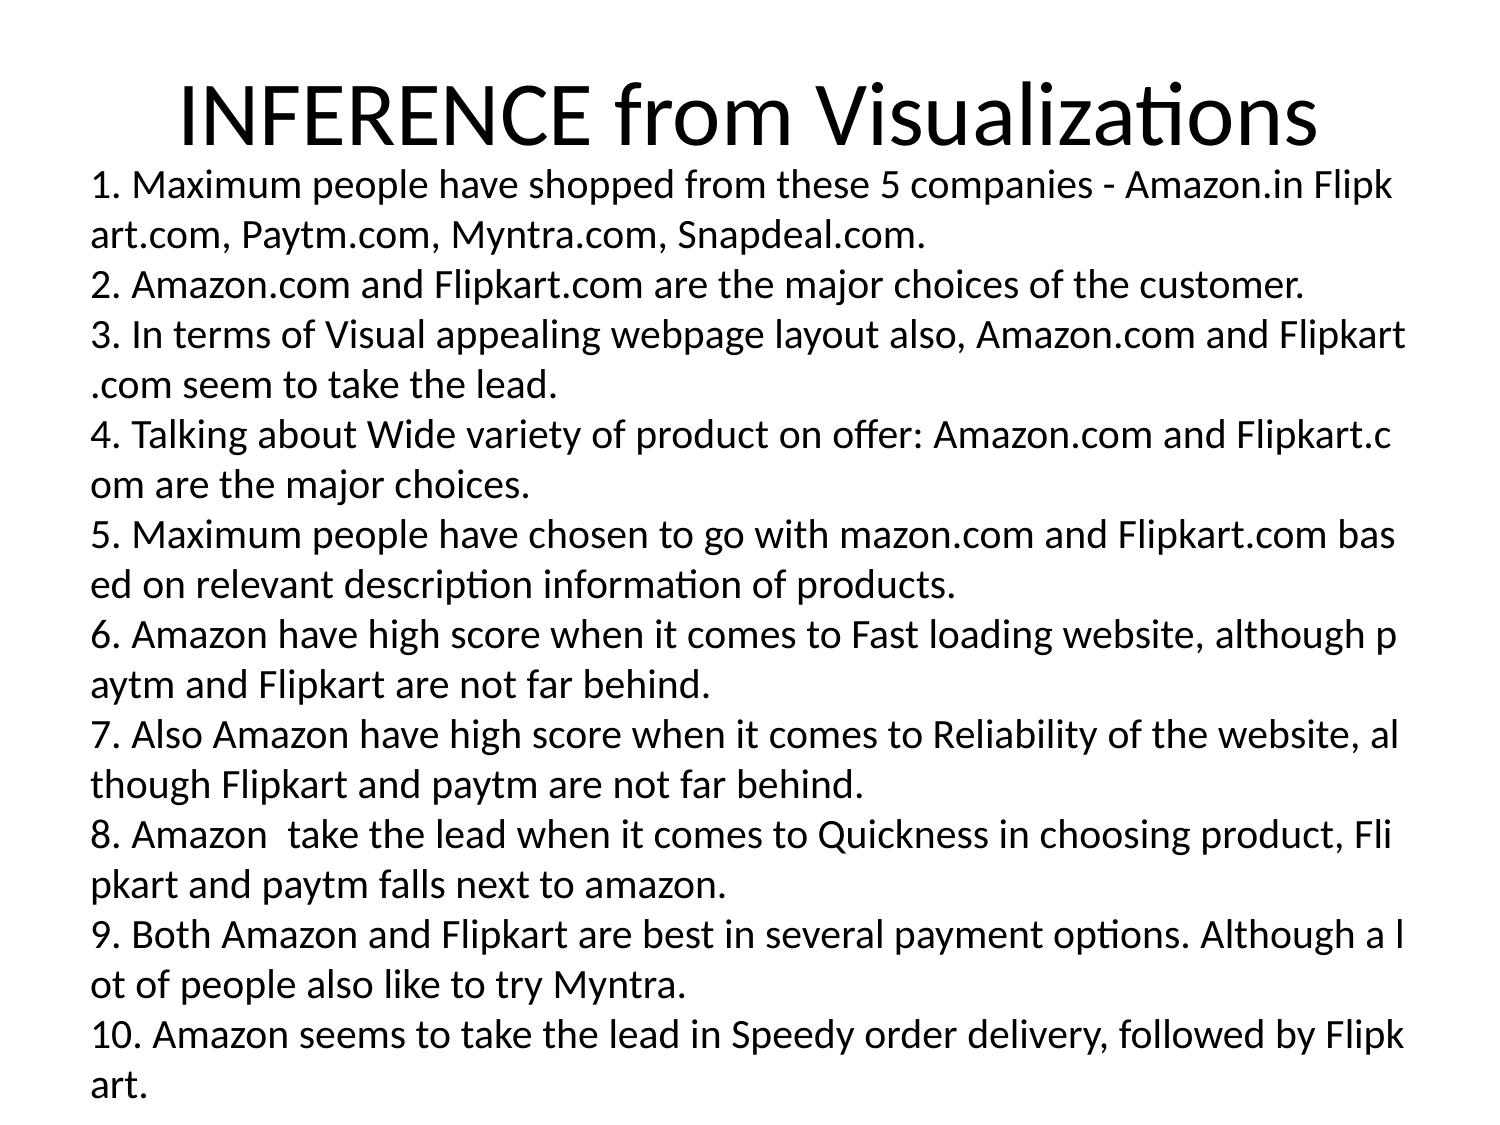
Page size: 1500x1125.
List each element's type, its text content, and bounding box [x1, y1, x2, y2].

list 1. Maximum people have shopped from these 5 companies - Amazon.in Flipkart.com, Paytm.com, Myntra.com, Snapdeal.com. 2. Amazon.com and Flipkart.com are the major choices of the customer. 3. In terms of Visual appealing webpage layout also, Amazon.com and Flipkart.com seem to take the lead. 4. Talking about Wide variety of product on offer: Amazon.com and Flipkart.com are the major choices. 5. Maximum people have chosen to go with mazon.com and Flipkart.com based on relevant description information of products. 6. Amazon have high score when it comes to Fast loading website, although paytm and Flipkart are not far behind. 7. Also Amazon have high score when it comes to Reliability of the website, although Flipkart and paytm are not far behind. 8. Amazon take the lead when it comes to Quickness in choosing product, Flipkart and paytm falls next to amazon. 9. Both Amazon and Flipkart are best in several payment options. Although a lot of people also like to try Myntra. 10. Amazon seems to take the lead in Speedy order delivery, followed by Flipkart. [75, 149, 1425, 1005]
title INFERENCE from Visualizations [75, 45, 1424, 149]
